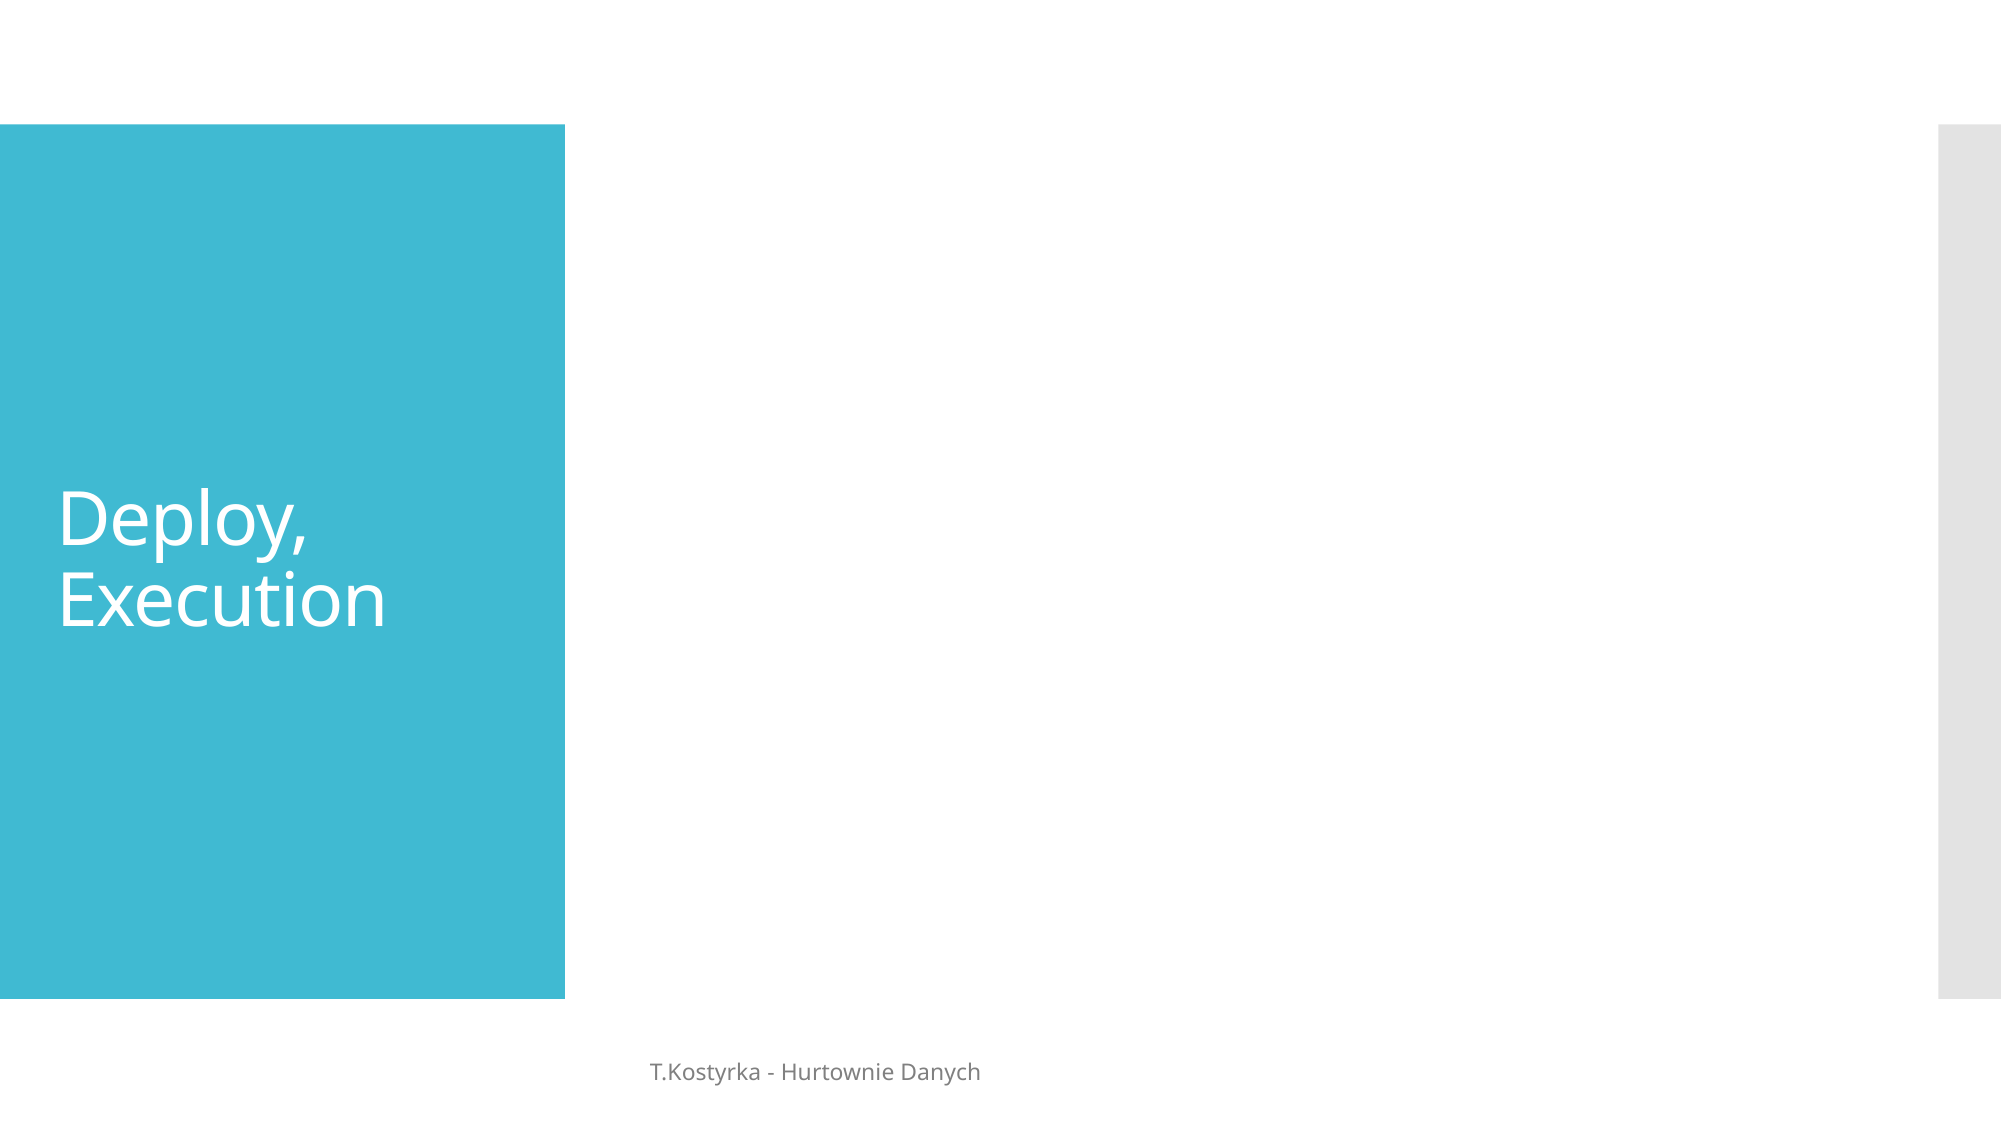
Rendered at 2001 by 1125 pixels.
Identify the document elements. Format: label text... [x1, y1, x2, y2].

title Deploy, Execution [41, 184, 525, 940]
footer T.Kostyrka - Hurtownie Danych [634, 1042, 1605, 1103]
